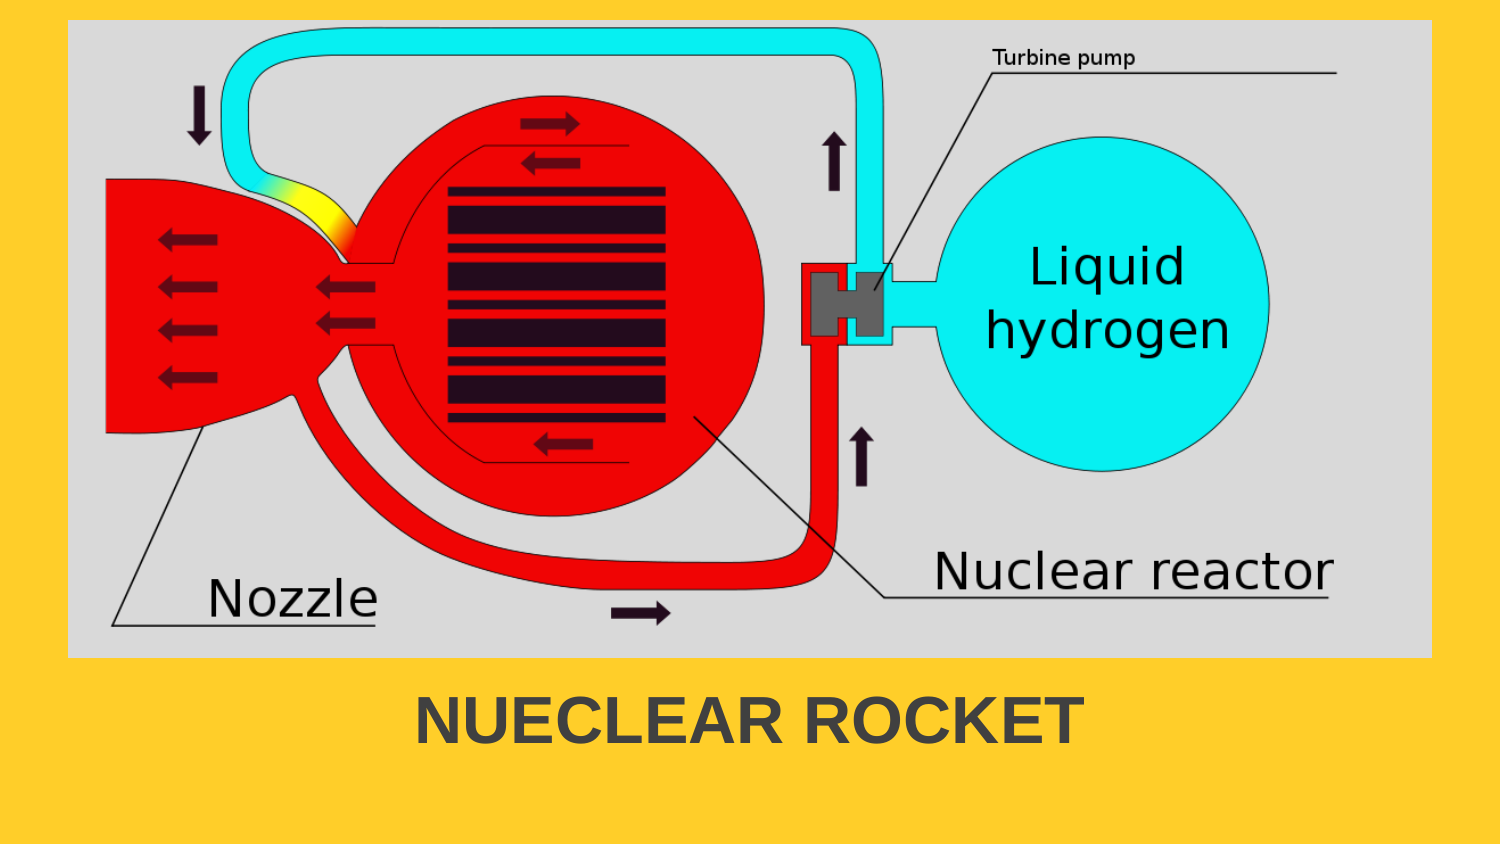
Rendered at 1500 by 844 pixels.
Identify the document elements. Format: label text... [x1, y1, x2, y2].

text_box NUECLEAR ROCKET [354, 669, 1146, 844]
picture [67, 19, 1433, 659]
